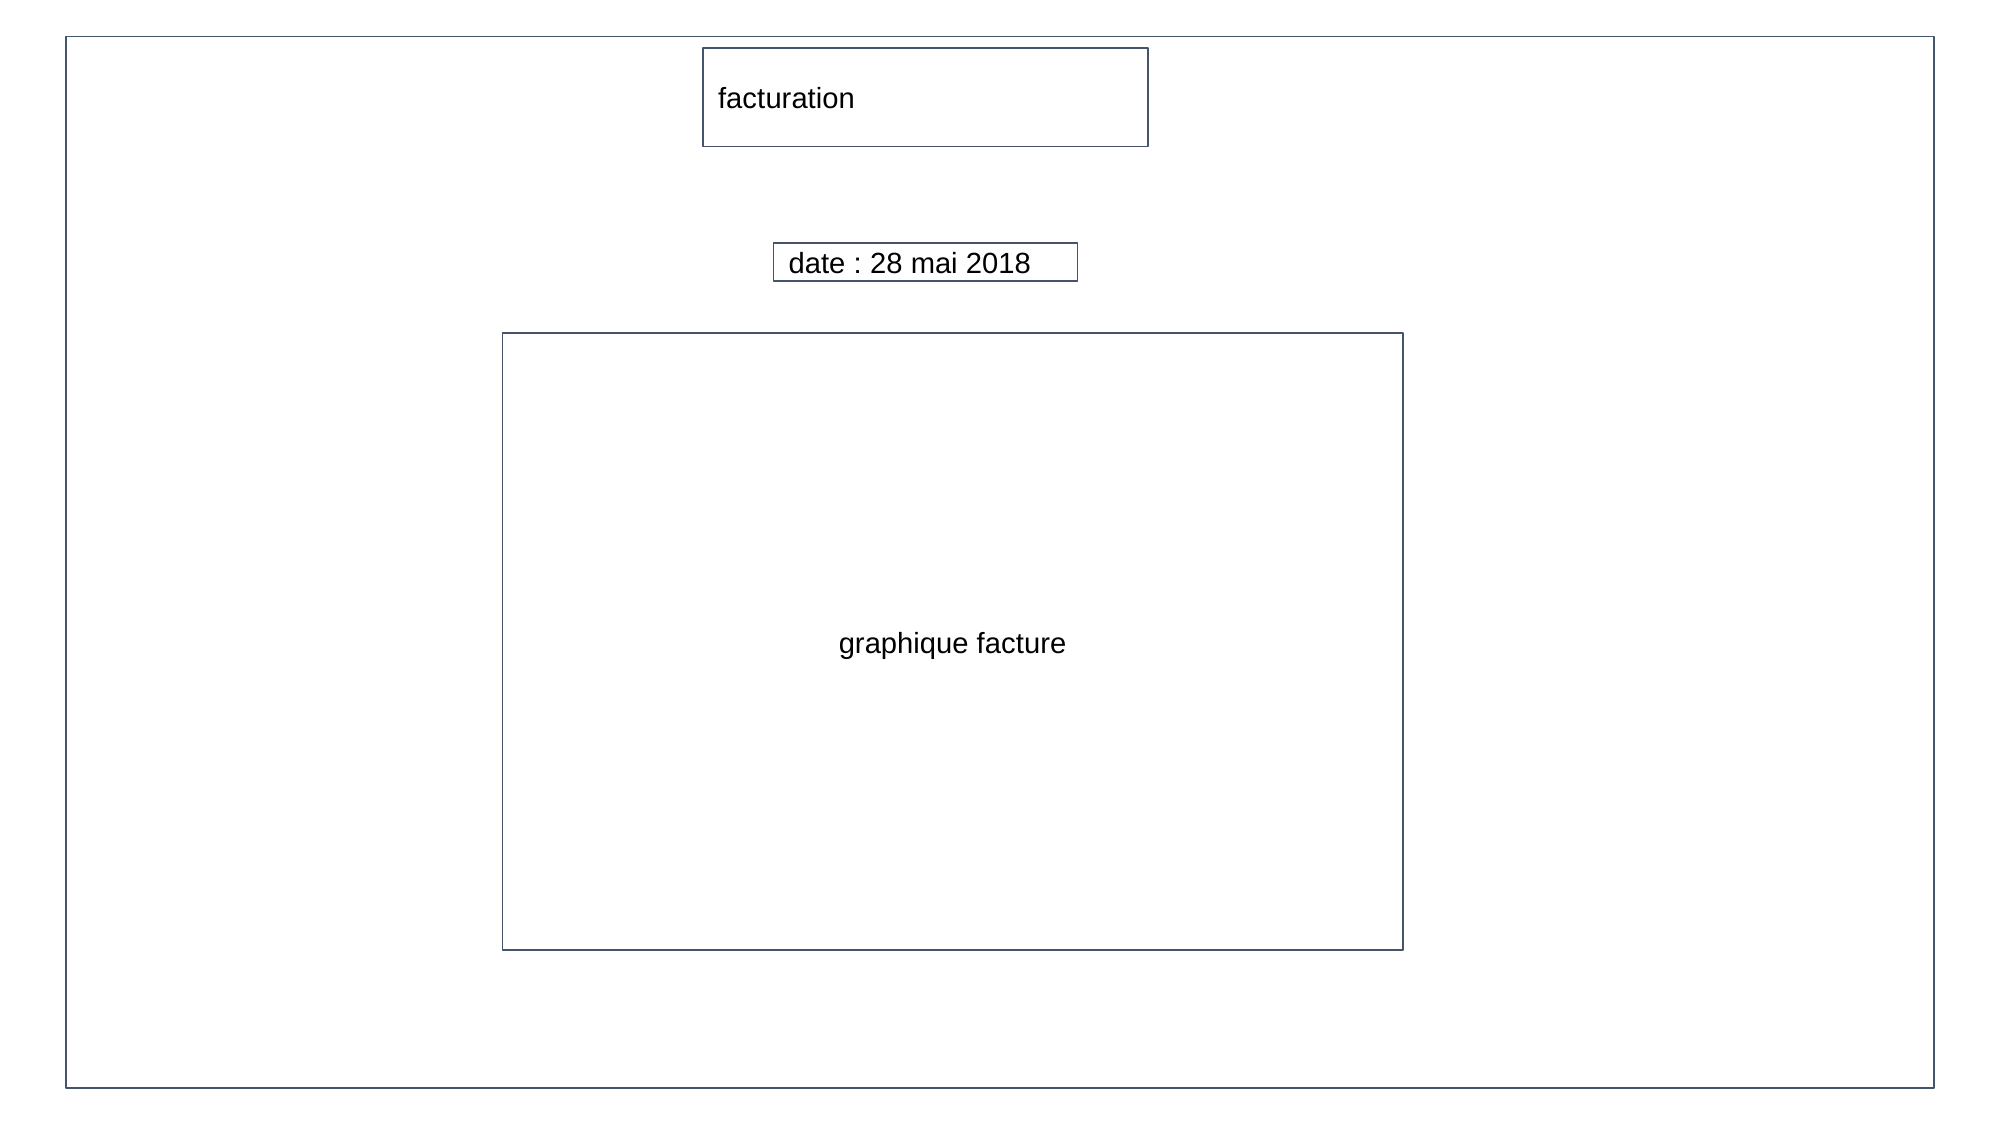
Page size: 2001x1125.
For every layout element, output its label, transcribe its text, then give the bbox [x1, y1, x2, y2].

text_box graphique facture [502, 333, 1403, 951]
text_box [65, 36, 1934, 1089]
text_box date : 28 mai 2018 [773, 243, 1078, 281]
text_box facturation [703, 47, 1149, 147]
